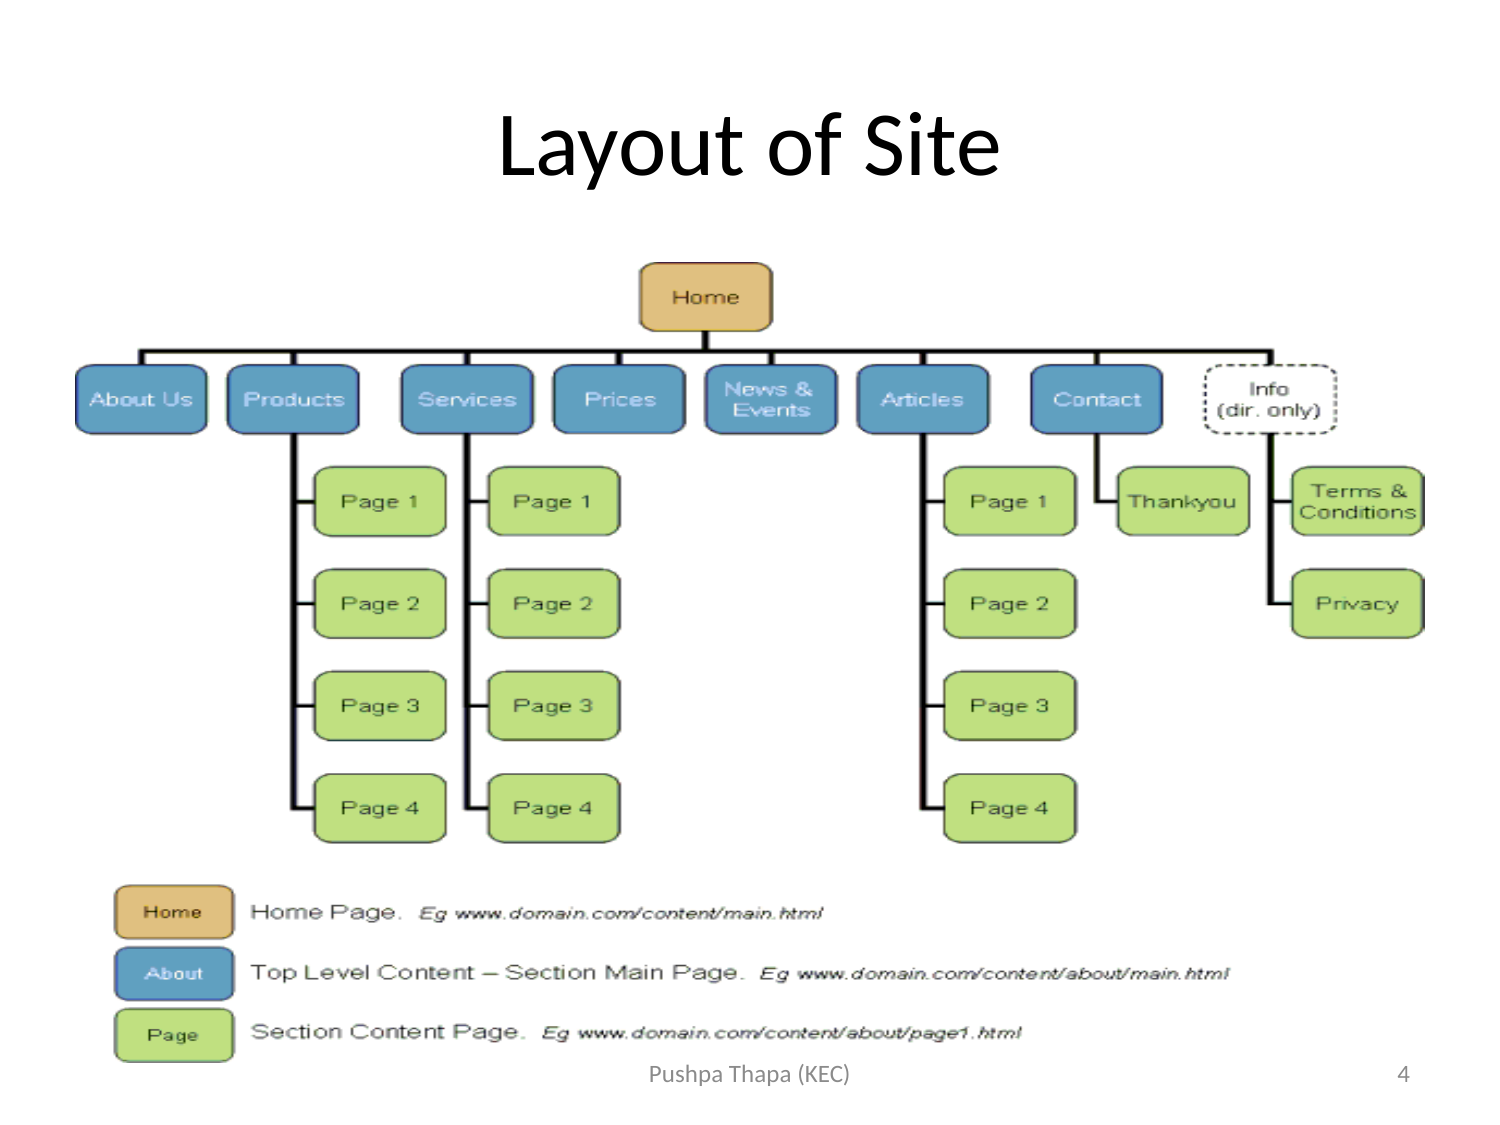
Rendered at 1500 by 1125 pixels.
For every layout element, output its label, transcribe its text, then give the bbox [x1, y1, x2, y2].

slide_number 4 [1074, 1070, 1425, 1103]
footer Pushpa Thapa (KEC) [512, 1072, 988, 1103]
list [74, 262, 1426, 1063]
title Layout of Site [75, 45, 1425, 233]
